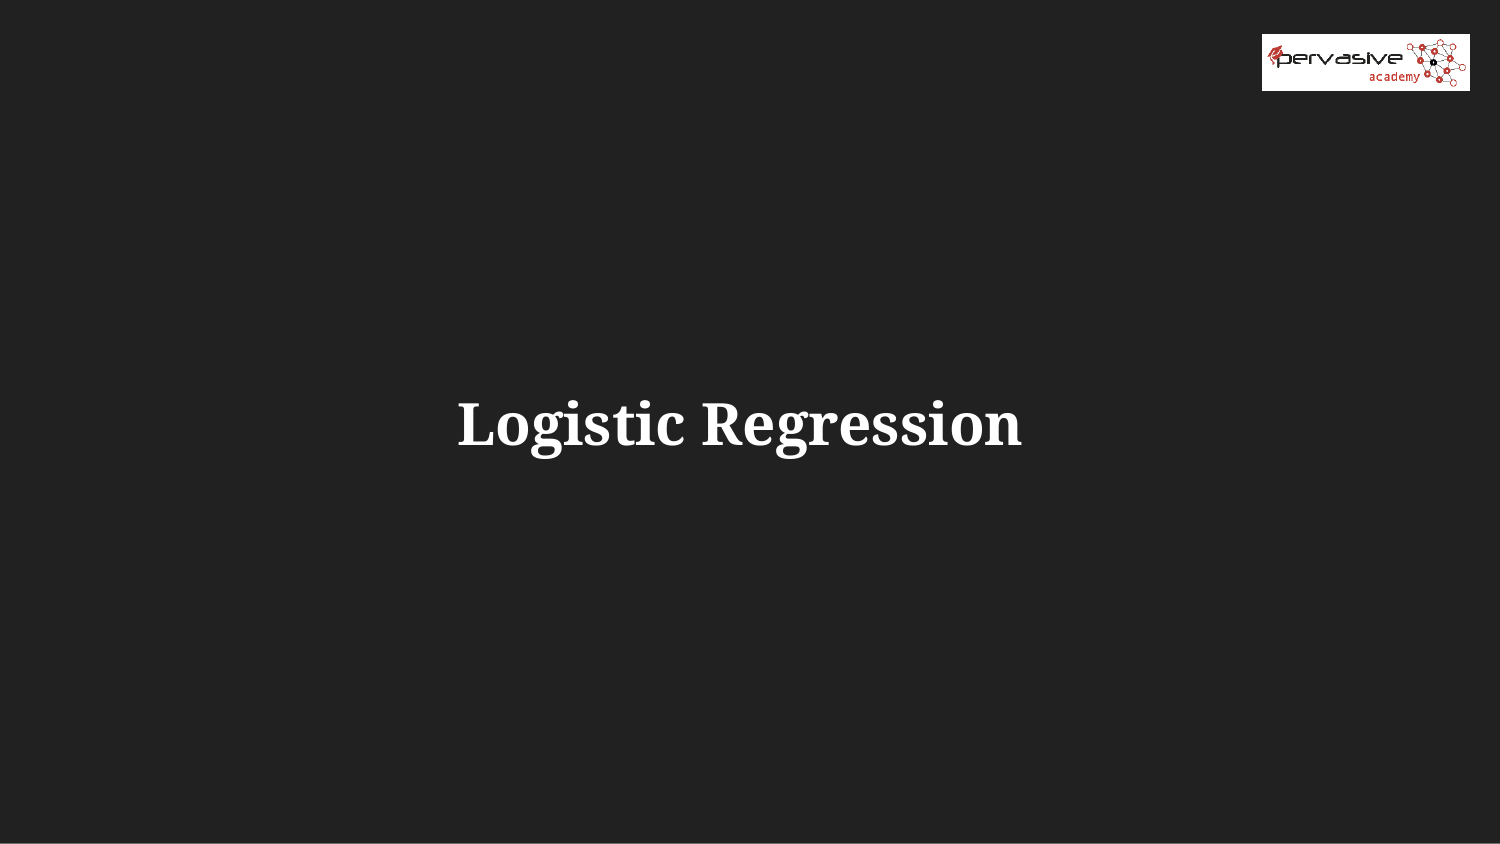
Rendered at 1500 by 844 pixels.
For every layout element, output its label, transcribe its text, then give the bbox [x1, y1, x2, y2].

title Logistic Regression [455, 384, 1045, 528]
picture [1262, 34, 1470, 91]
